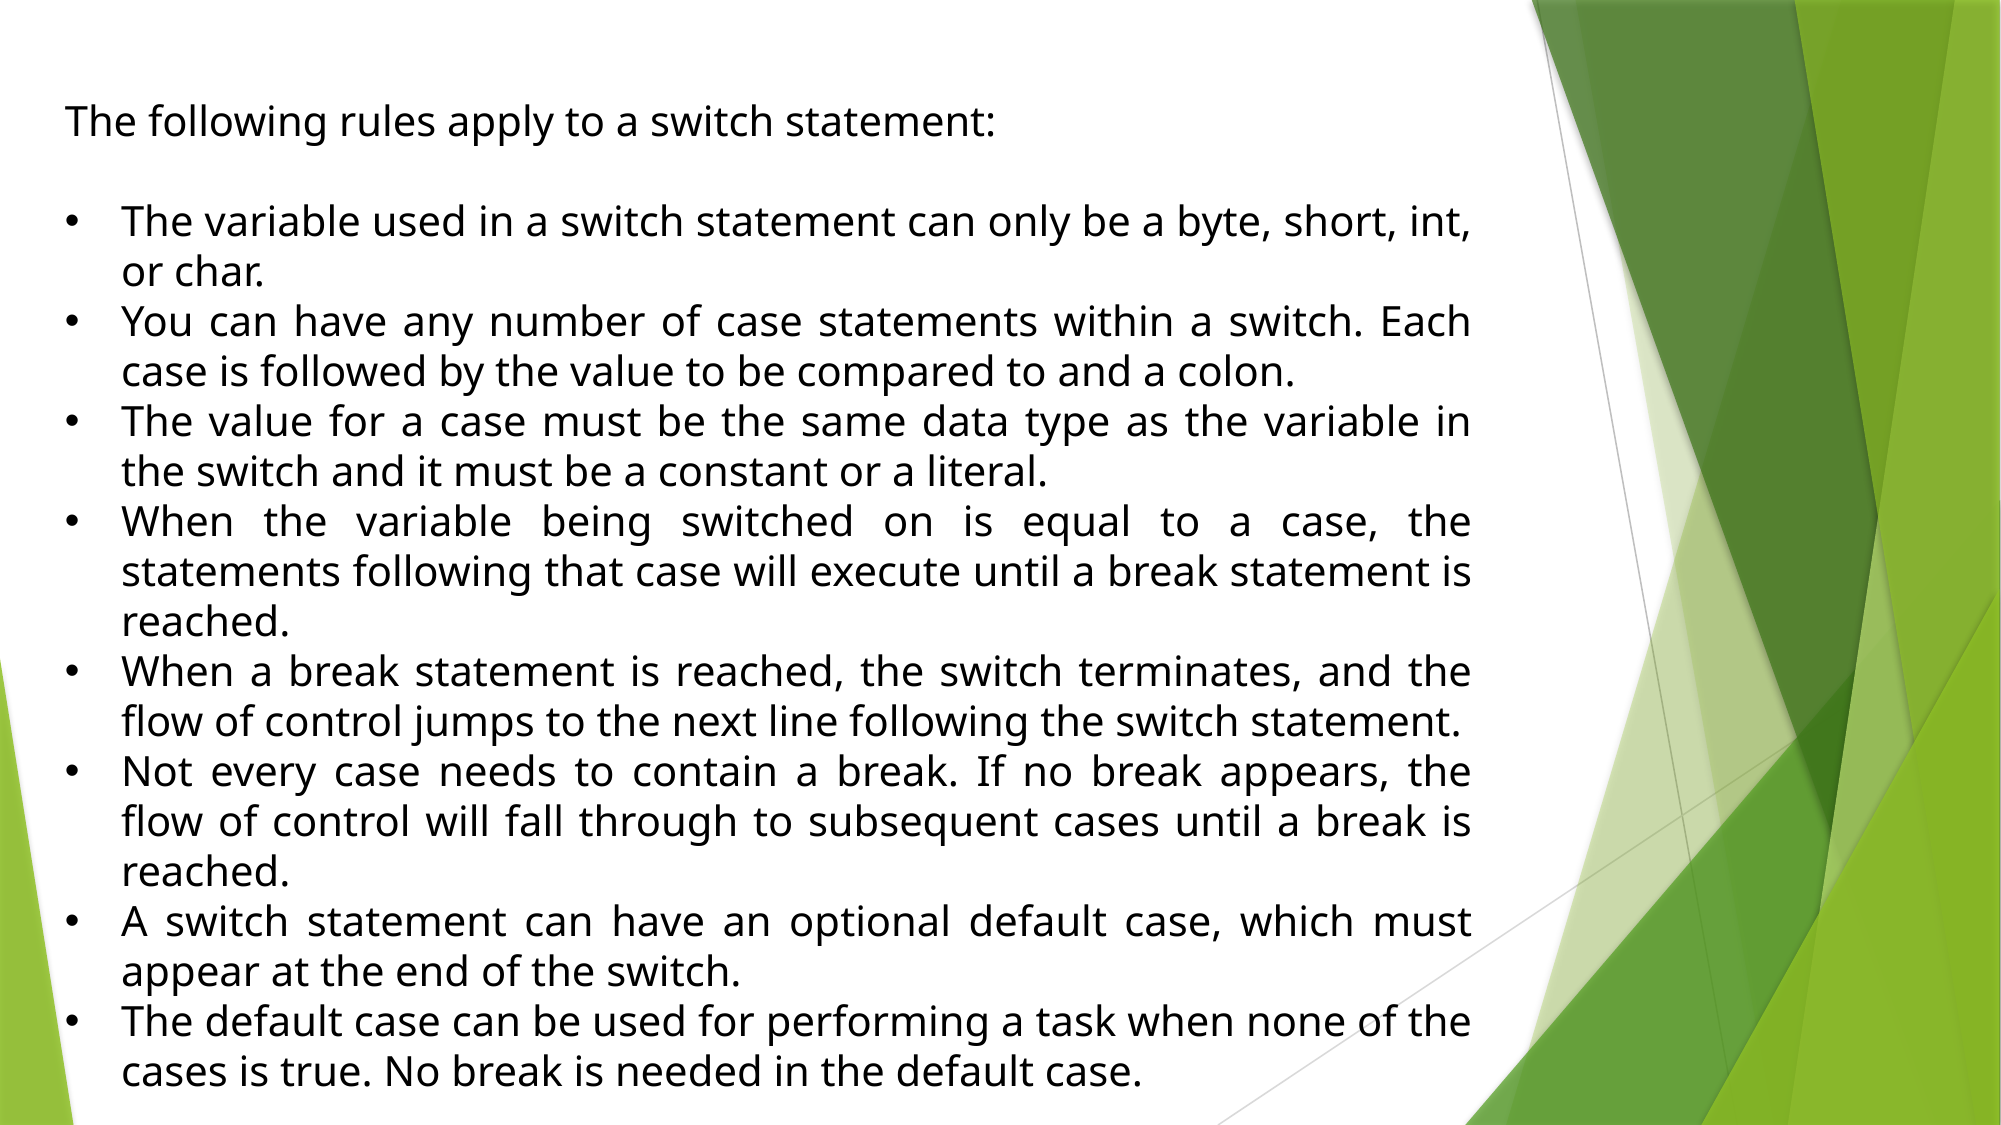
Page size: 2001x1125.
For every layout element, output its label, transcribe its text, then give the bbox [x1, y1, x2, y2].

text_box The following rules apply to a switch statement: The variable used in a switch statement can only be a byte, short, int, or char. You can have any number of case statements within a switch. Each case is followed by the value to be compared to and a colon. The value for a case must be the same data type as the variable in the switch and it must be a constant or a literal. When the variable being switched on is equal to a case, the statements following that case will execute until a break statement is reached. When a break statement is reached, the switch terminates, and the flow of control jumps to the next line following the switch statement. Not every case needs to contain a break. If no break appears, the flow of control will fall through to subsequent cases until a break is reached. A switch statement can have an optional default case, which must appear at the end of the switch. The default case can be used for performing a task when none of the cases is true. No break is needed in the default case. [49, 87, 1488, 1103]
